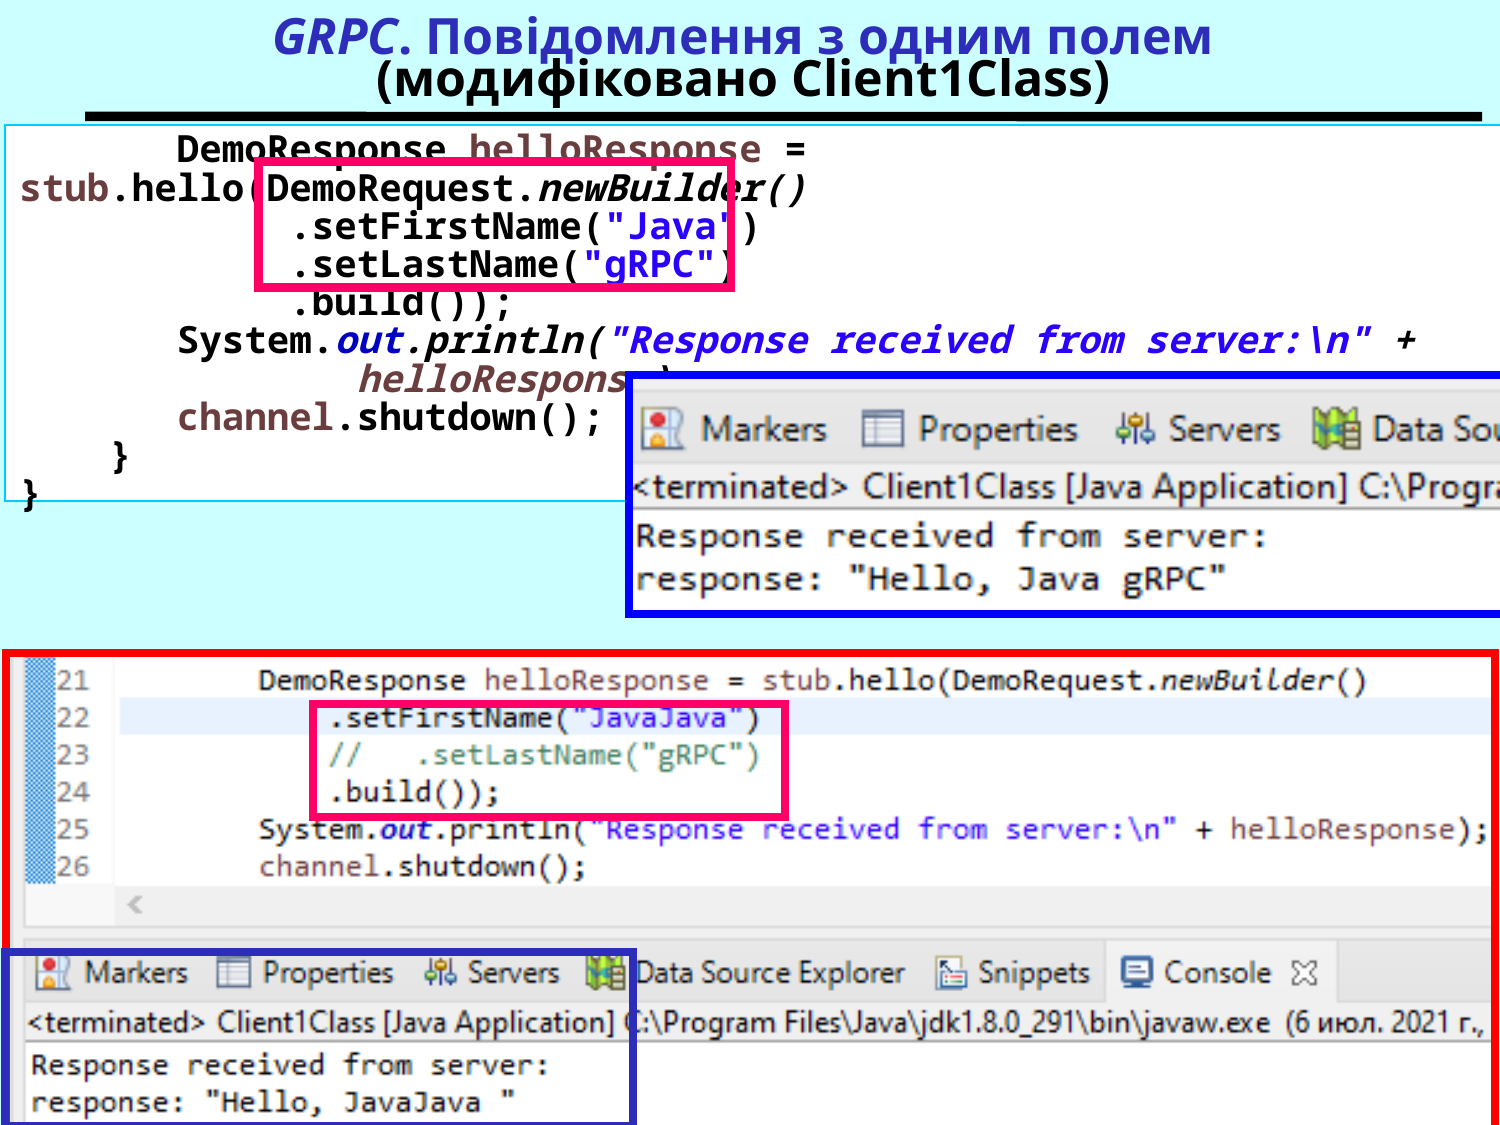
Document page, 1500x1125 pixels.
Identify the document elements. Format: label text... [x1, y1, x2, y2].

text_box GRPC. Повідомлення з одним полем (модифіковано Client1Class) [0, 0, 1500, 125]
text_box DemoResponse helloResponse = stub.hello(DemoRequest.newBuilder() .setFirstName("Java") .setLastName("gRPC") .build()); System.out.println("Response received from server:\n" + helloResponse); channel.shutdown(); } } [4, 124, 1500, 502]
text_box [4, 952, 9, 1125]
picture [9, 656, 1491, 1125]
picture [633, 379, 1500, 611]
text_box [258, 161, 731, 288]
